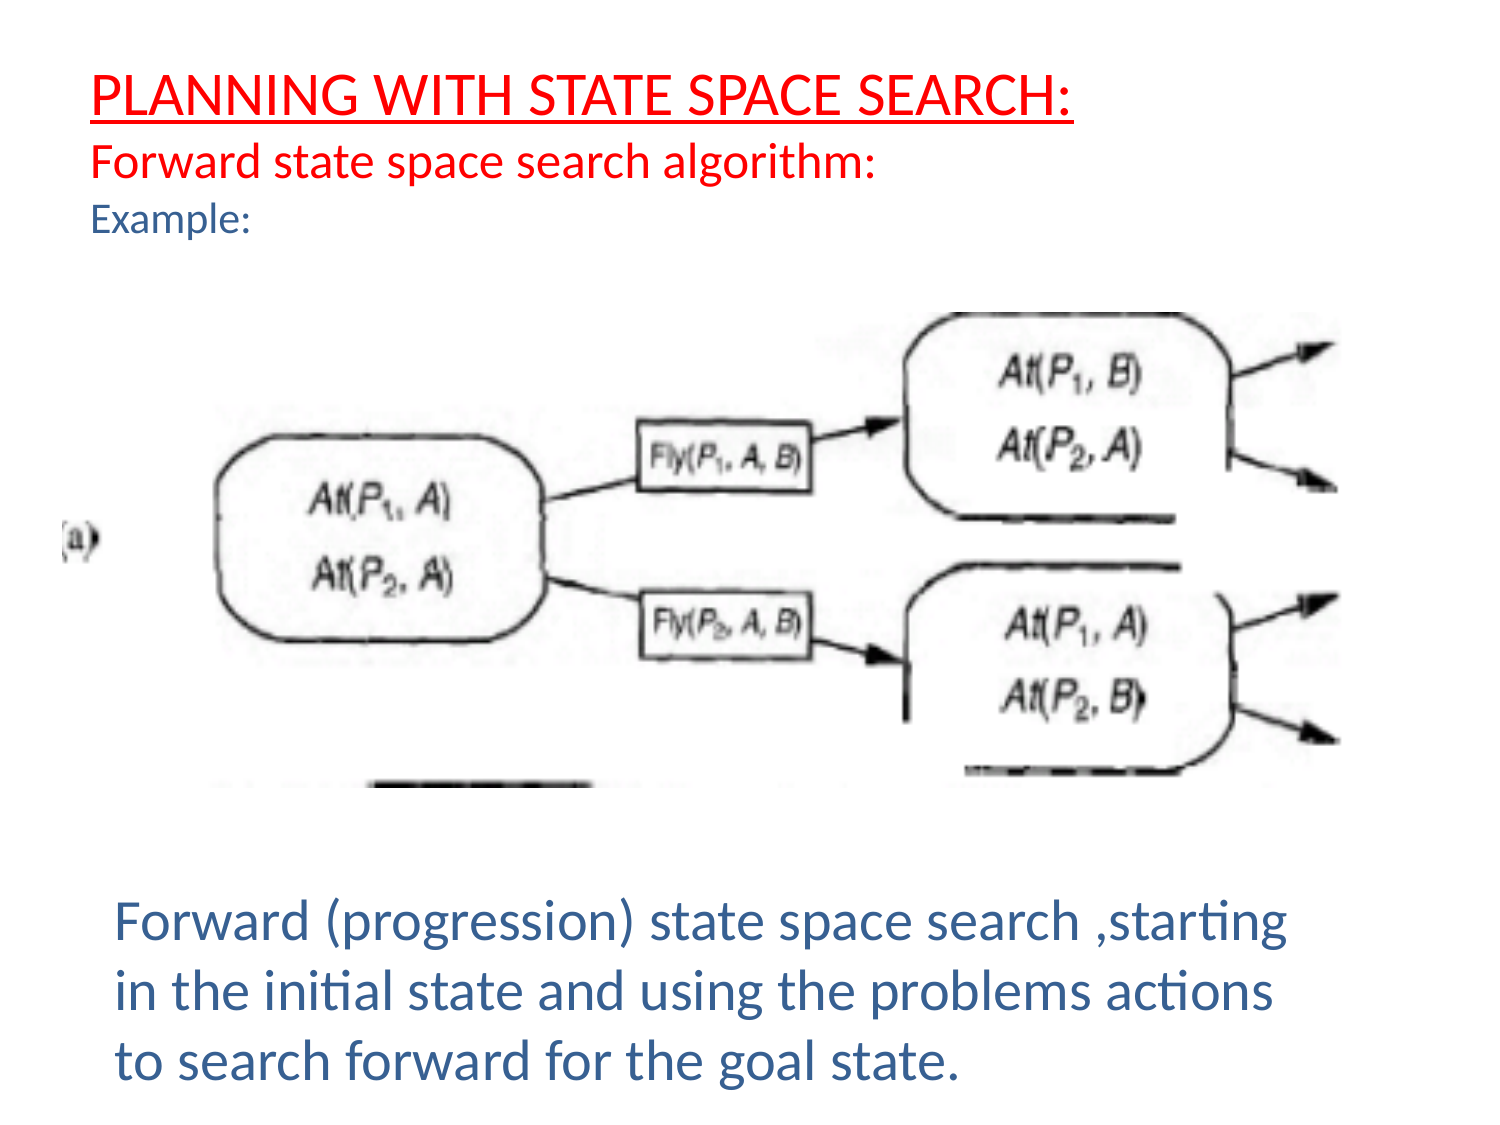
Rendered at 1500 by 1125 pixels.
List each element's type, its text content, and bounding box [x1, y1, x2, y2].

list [62, 312, 1413, 788]
title PLANNING WITH STATE SPACE SEARCH: Forward state space search algorithm: Example: [75, 45, 1438, 250]
text_box Forward (progression) state space search ,starting in the initial state and using the problems actions to search forward for the goal state. [99, 875, 1350, 1100]
